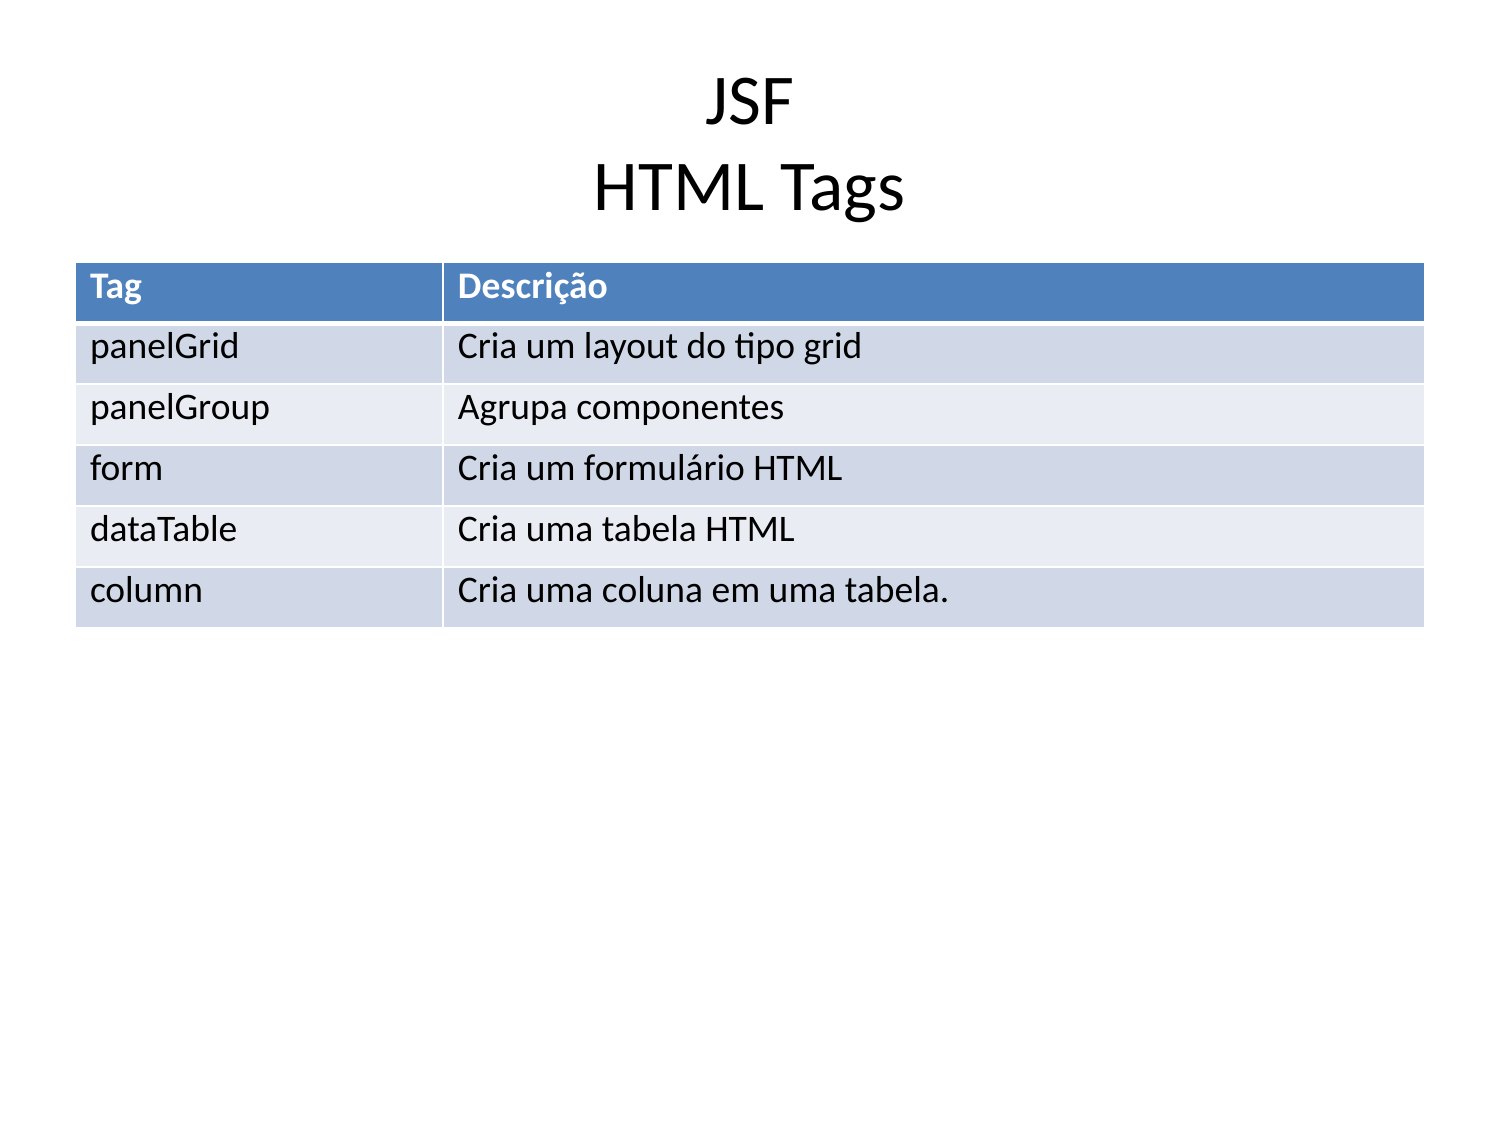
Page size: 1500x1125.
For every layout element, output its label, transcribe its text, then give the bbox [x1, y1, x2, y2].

table_cell panelGrid [76, 326, 442, 383]
table_cell form [76, 446, 442, 505]
table_cell Agrupa componentes [444, 385, 1424, 444]
table_cell Cria um layout do tipo grid [444, 326, 1424, 383]
table_cell Cria uma coluna em uma tabela. [444, 568, 1424, 627]
table_cell Cria uma tabela HTML [444, 507, 1424, 566]
table_cell column [76, 568, 442, 627]
table_cell Cria um formulário HTML [444, 446, 1424, 505]
title JSF HTML Tags [75, 45, 1425, 233]
table_header Descrição [444, 263, 1424, 321]
table_cell panelGroup [76, 385, 442, 444]
table_cell dataTable [76, 507, 442, 566]
table_header Tag [76, 263, 442, 321]
